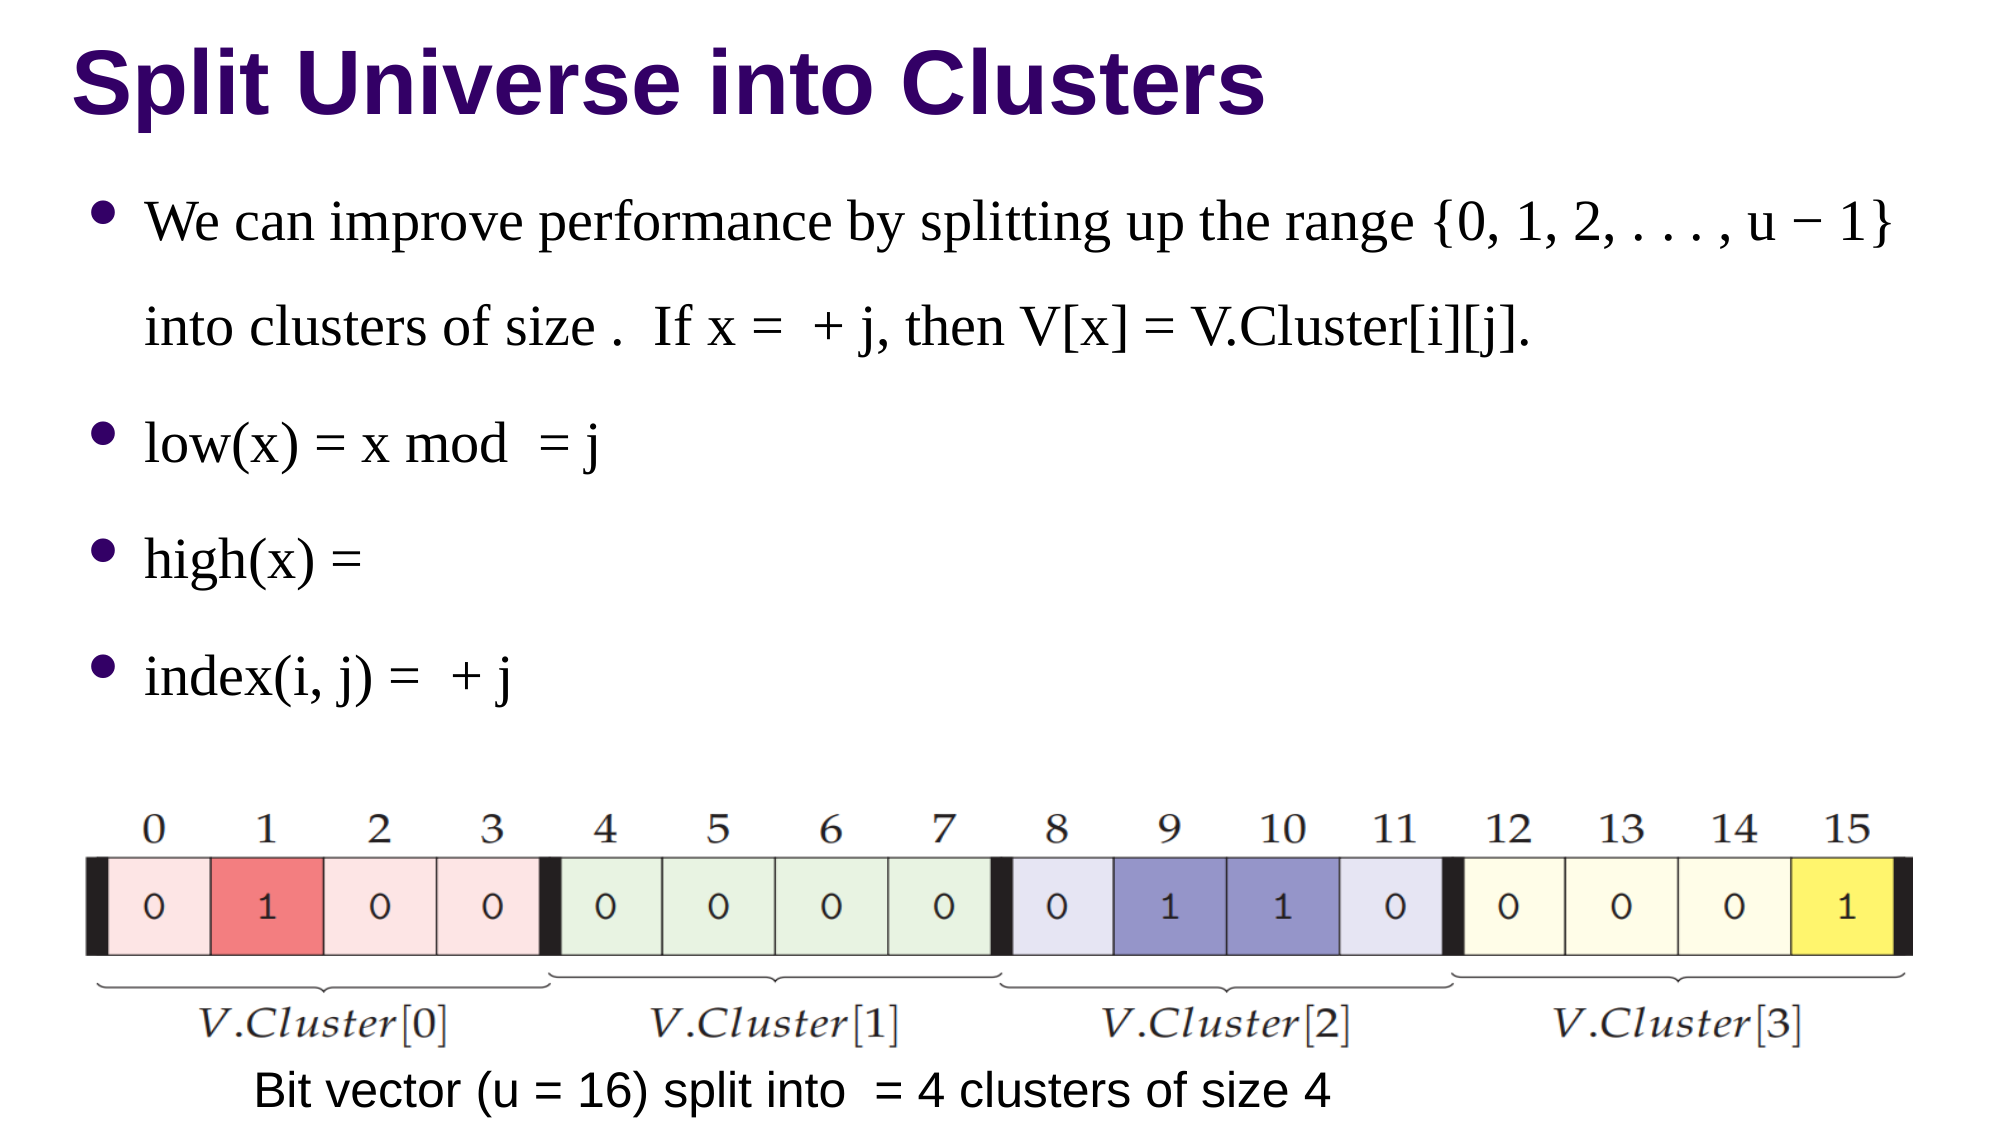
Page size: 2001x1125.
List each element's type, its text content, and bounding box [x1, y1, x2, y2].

picture [85, 803, 1913, 1050]
title Split Universe into Clusters [56, 10, 1961, 140]
